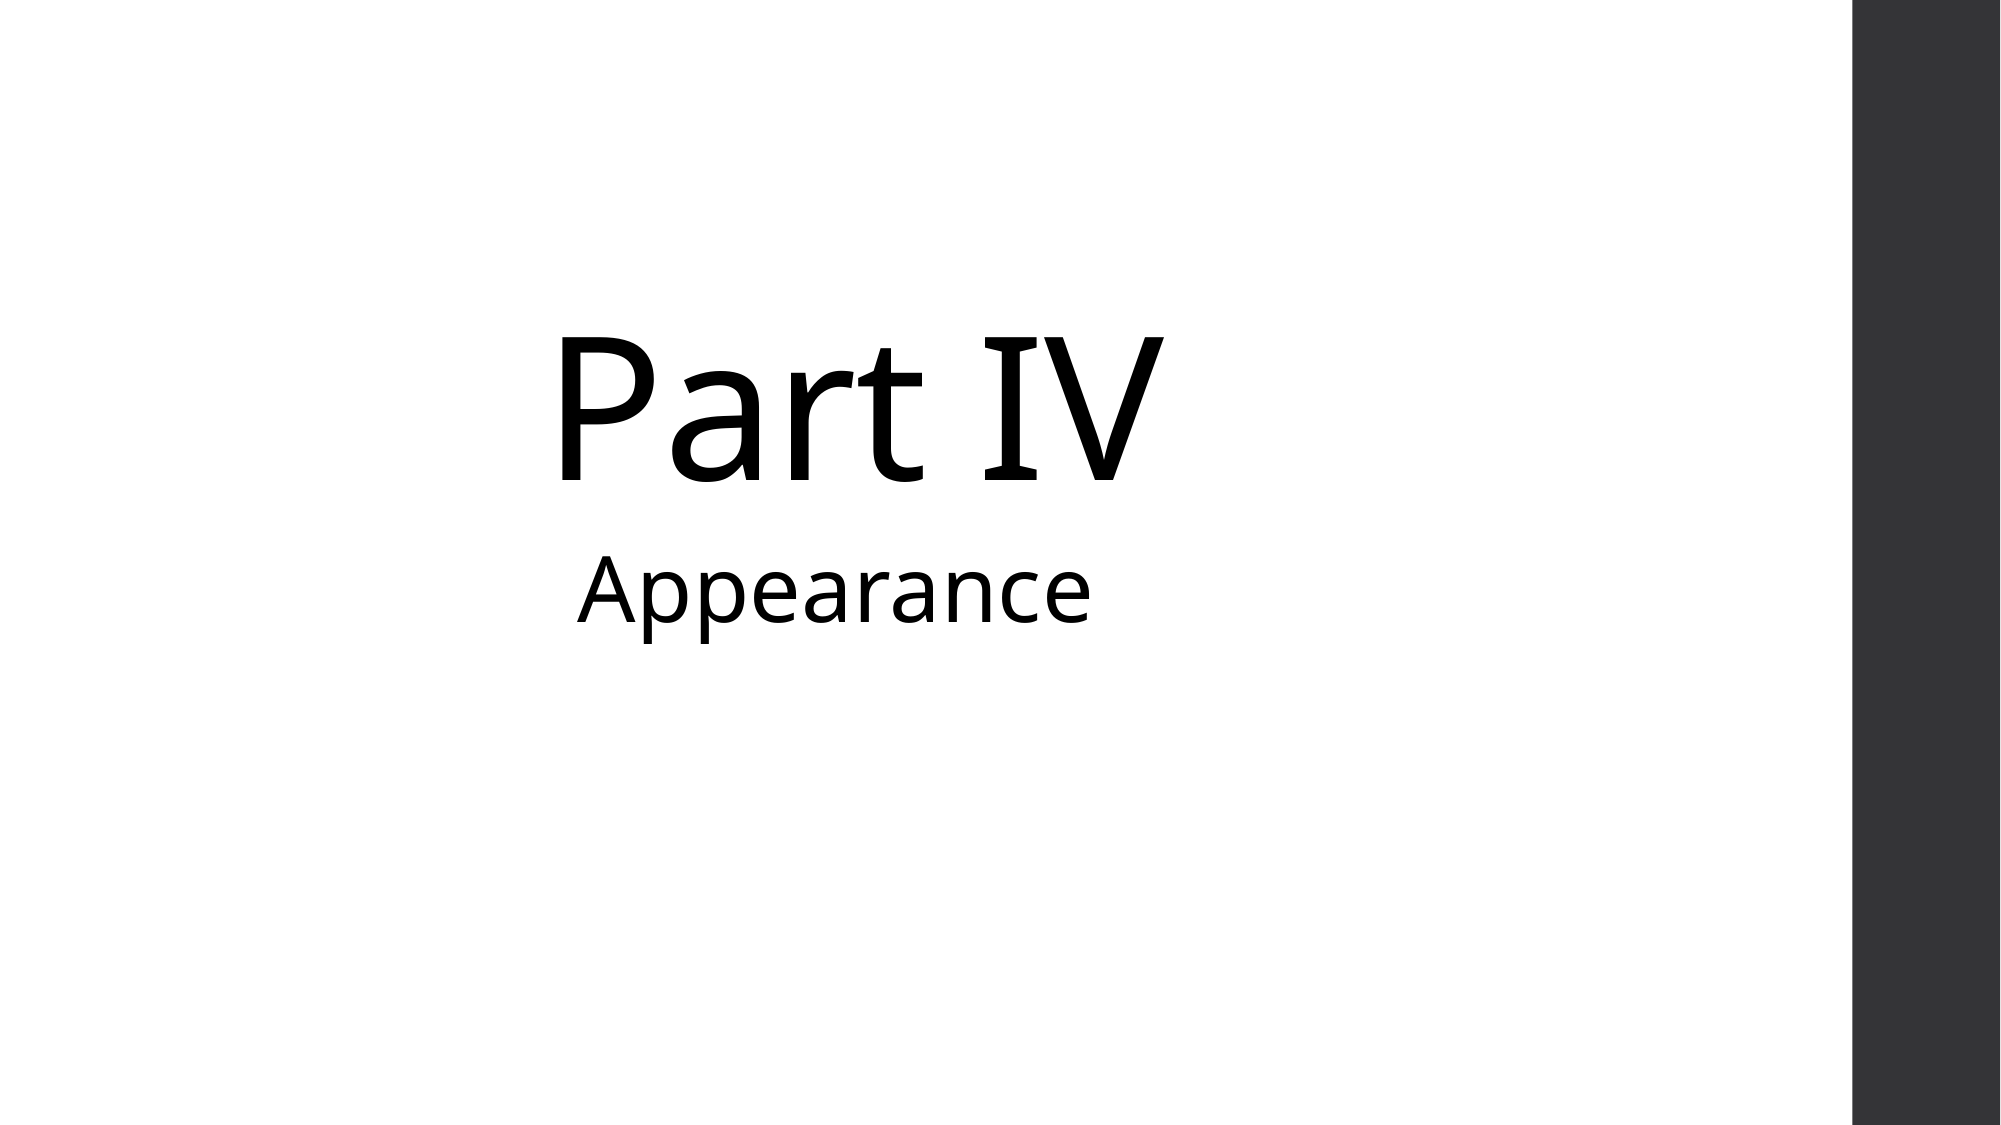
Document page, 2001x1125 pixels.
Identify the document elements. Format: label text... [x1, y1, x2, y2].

title Part IV [528, 270, 1509, 532]
list Appearance [562, 531, 1208, 959]
